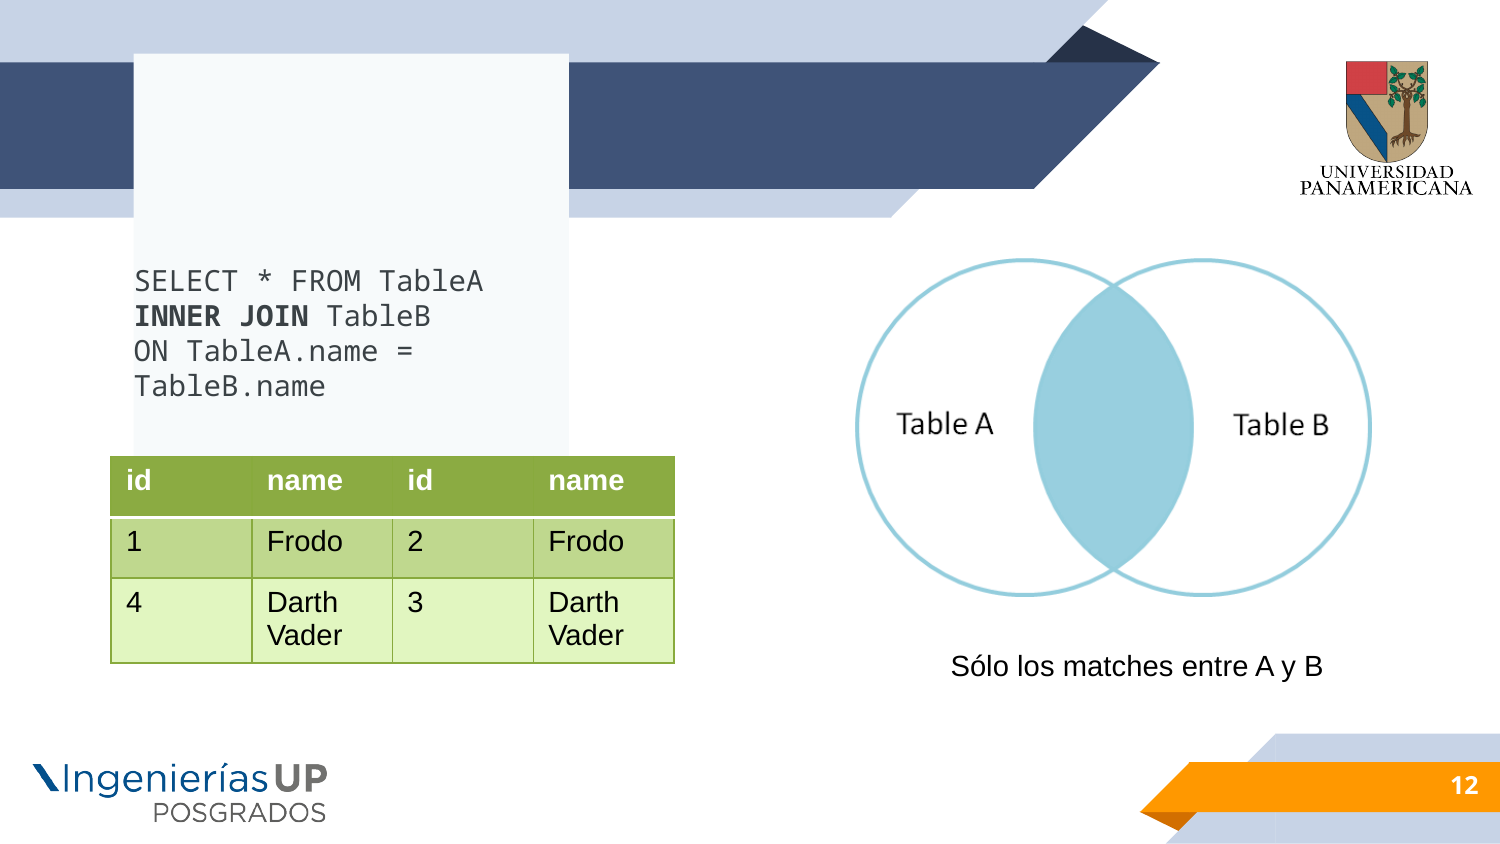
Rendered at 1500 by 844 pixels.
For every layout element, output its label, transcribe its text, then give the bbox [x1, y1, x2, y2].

table_cell Frodo [534, 519, 673, 577]
table_cell 4 [112, 579, 251, 662]
slide_number 12 [1249, 760, 1494, 813]
picture [854, 257, 1372, 598]
table_header id [393, 457, 533, 516]
text_box Sólo los matches entre A y B [935, 639, 1340, 690]
table_cell Darth Vader [253, 579, 392, 662]
picture [1286, 44, 1490, 210]
table_cell Frodo [253, 519, 392, 577]
table_header name [534, 457, 673, 516]
table_cell 2 [393, 519, 533, 577]
table_cell 3 [393, 579, 533, 662]
picture [15, 737, 344, 844]
table_header name [253, 457, 392, 516]
table_header id [112, 457, 251, 516]
table_cell 1 [112, 519, 251, 577]
table_cell Darth Vader [534, 579, 673, 662]
title Inner Join [569, 64, 1035, 190]
list SELECT * FROM TableA INNER JOIN TableB ON TableA.name = TableB.name [133, 53, 569, 456]
